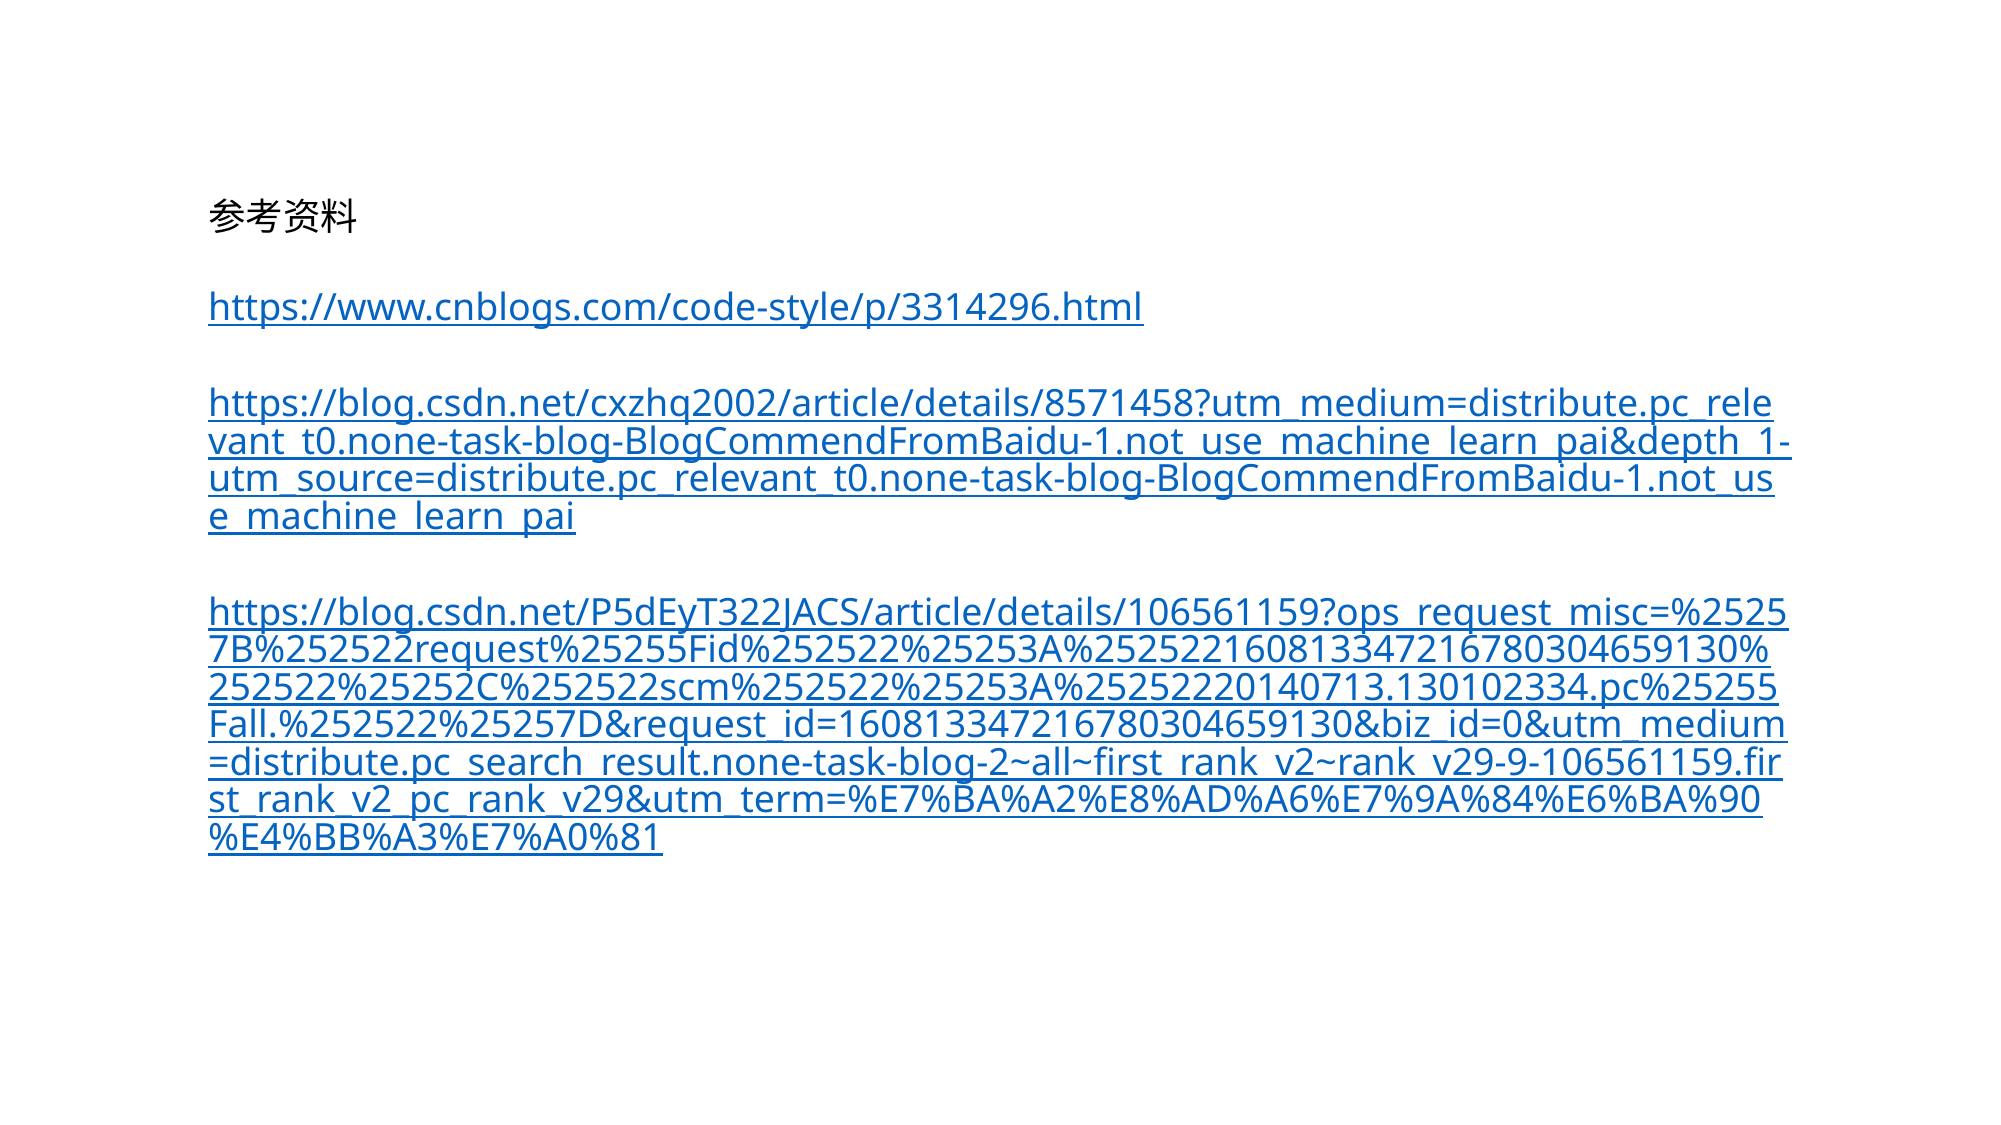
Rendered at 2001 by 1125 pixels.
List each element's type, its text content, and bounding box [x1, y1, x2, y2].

text_box 参考资料 https://www.cnblogs.com/code-style/p/3314296.html https://blog.csdn.net/cxzhq2002/article/details/8571458?utm_medium=distribute.pc_relevant_t0.none-task-blog-BlogCommendFromBaidu-1.not_use_machine_learn_pai&depth_1-utm_source=distribute.pc_relevant_t0.none-task-blog-BlogCommendFromBaidu-1.not_use_machine_learn_pai https://blog.csdn.net/P5dEyT322JACS/article/details/106561159?ops_request_misc=%25257B%252522request%25255Fid%252522%25253A%252522160813347216780304659130%252522%25252C%252522scm%252522%25253A%25252220140713.130102334.pc%25255Fall.%252522%25257D&request_id=160813347216780304659130&biz_id=0&utm_medium=distribute.pc_search_result.none-task-blog-2~all~first_rank_v2~rank_v29-9-106561159.first_rank_v2_pc_rank_v29&utm_term=%E7%BA%A2%E8%AD%A6%E7%9A%84%E6%BA%90%E4%BB%A3%E7%A0%81 [193, 185, 1807, 579]
